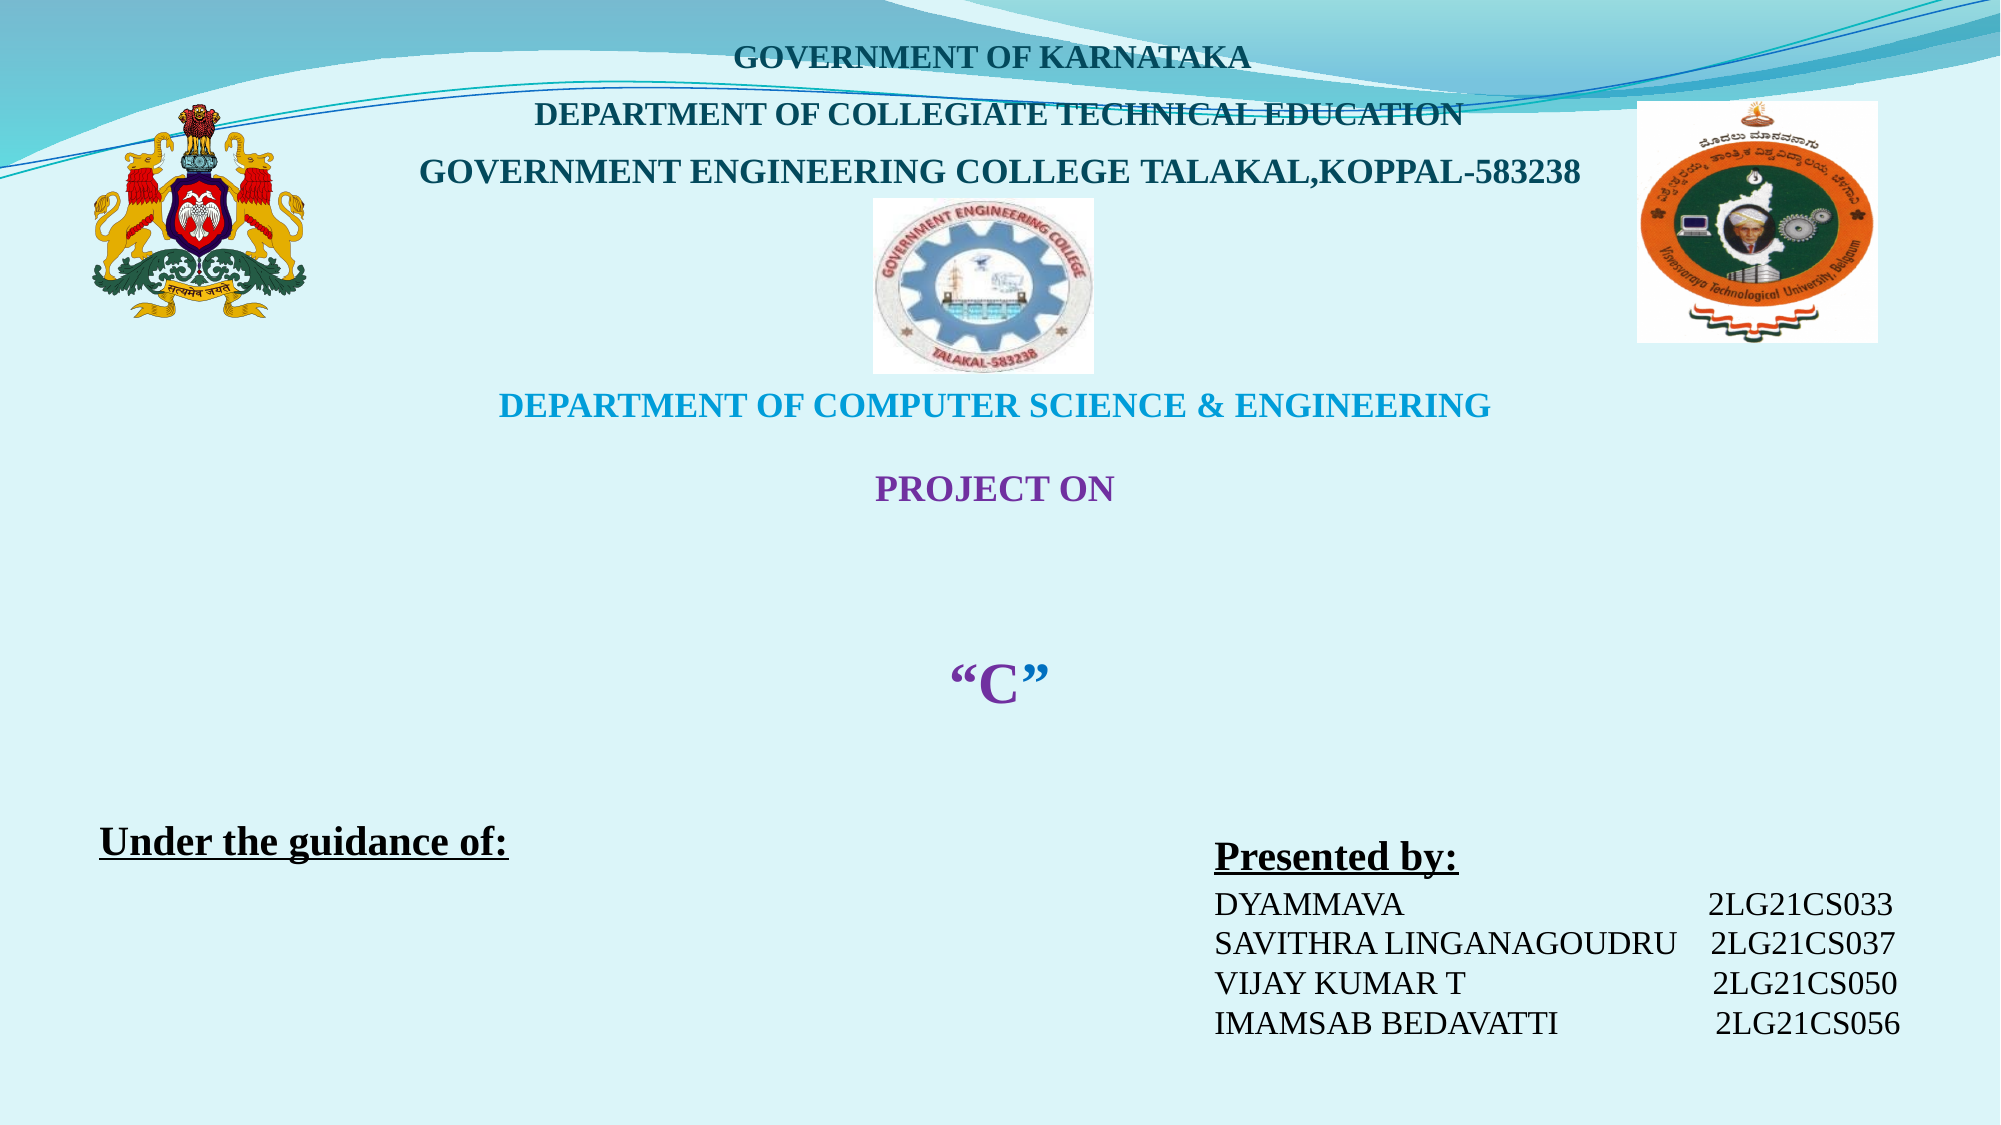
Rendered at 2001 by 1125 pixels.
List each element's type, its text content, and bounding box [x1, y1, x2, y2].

picture [872, 198, 1095, 374]
text_box GOVERNMENT OF KARNATAKA DEPARTMENT OF COLLEGIATE TECHNICAL EDUCATION GOVERNMENT ENGINEERING COLLEGE TALAKAL,KOPPAL-583238 DEPARTMENT OF COMPUTER SCIENCE & ENGINEERING PROJECT ON “C” [147, 27, 1853, 723]
text_box Under the guidance of: [84, 806, 944, 922]
picture [84, 101, 315, 322]
picture [1636, 101, 1878, 344]
text_box Presented by: DYAMMAVA 2LG21CS033 SAVITHRA LINGANAGOUDRU 2LG21CS037 VIJAY KUMAR T 2LG21CS050 IMAMSAB BEDAVATTI 2LG21CS056 [1199, 804, 1979, 1089]
